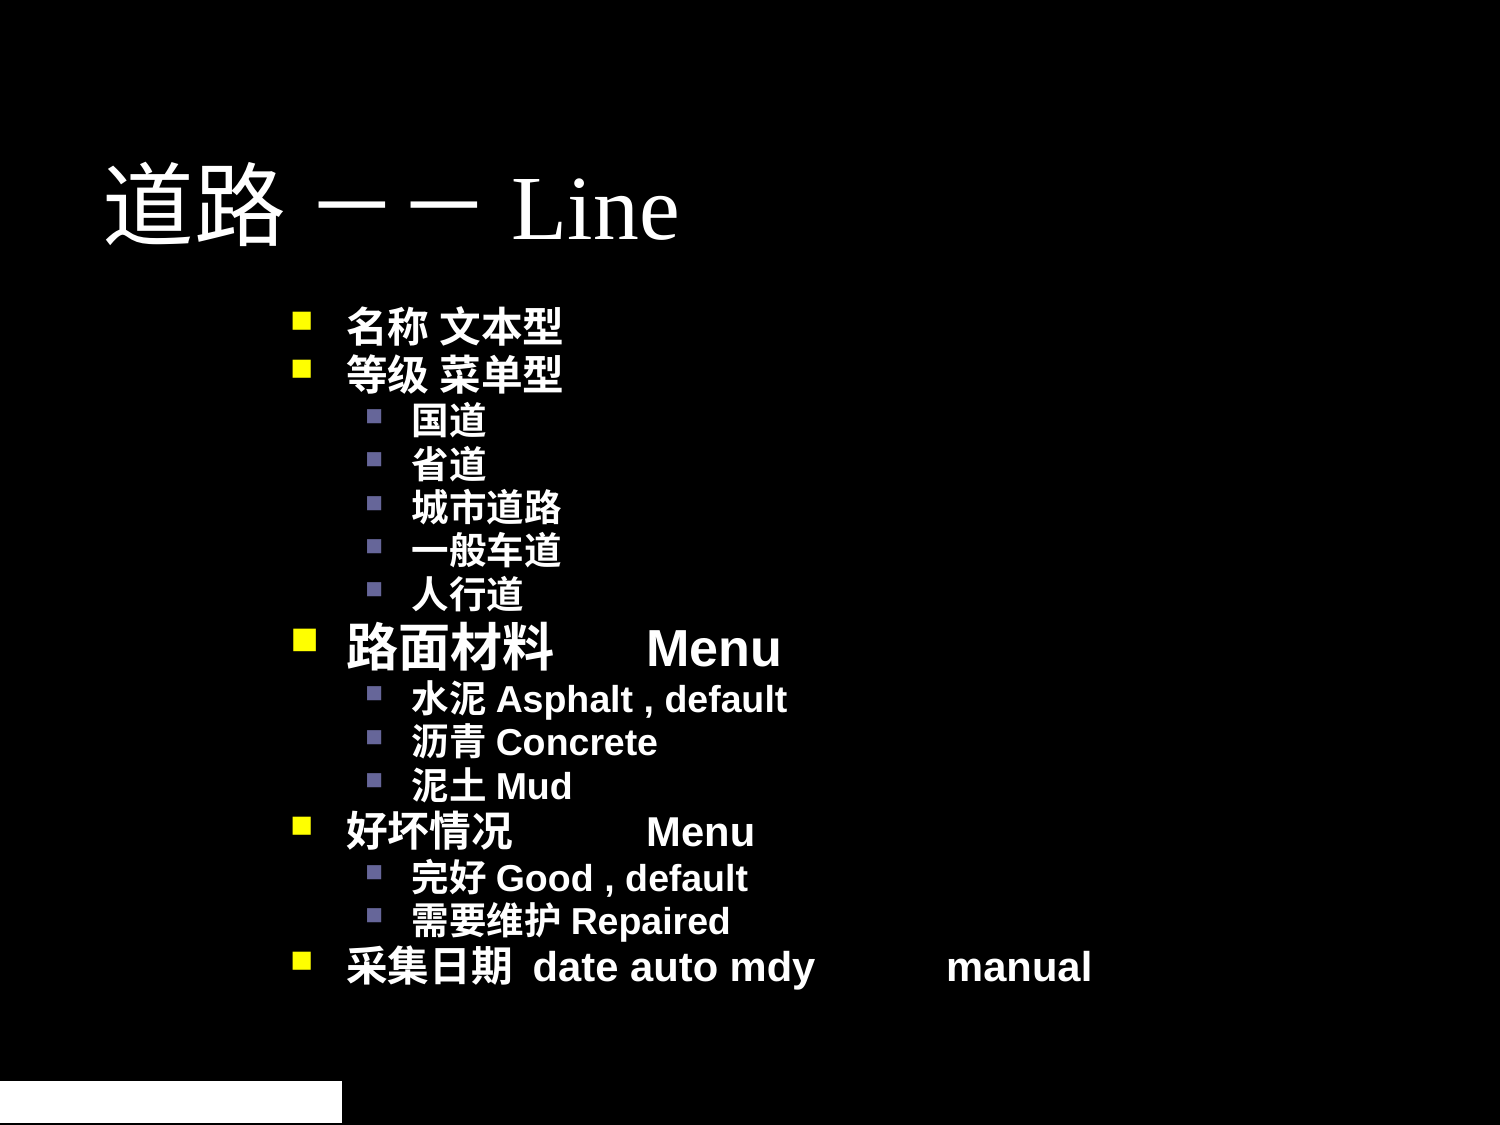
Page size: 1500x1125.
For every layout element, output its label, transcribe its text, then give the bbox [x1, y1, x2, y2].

picture [0, 1081, 275, 1123]
list 名称 文本型 等级 菜单型 国道 省道 城市道路 一般车道 人行道 路面材料 Menu 水泥Asphalt , default 沥青Concrete 泥土Mud 好坏情况 Menu 完好Good , default 需要维护Repaired 采集日期 date auto mdy manual [275, 302, 1425, 1125]
title 道路 －－Line [87, 77, 1425, 266]
